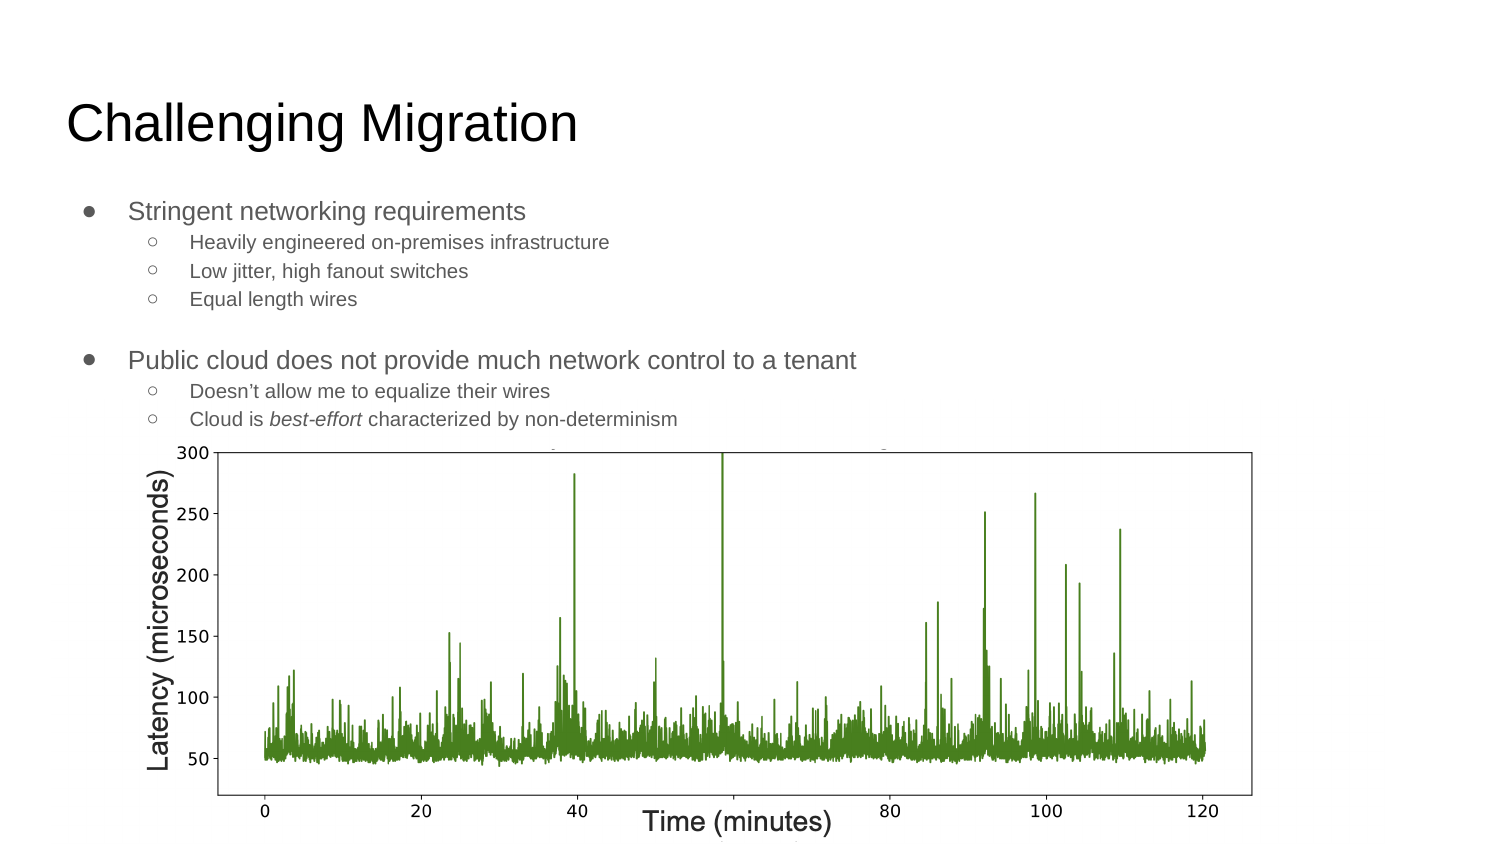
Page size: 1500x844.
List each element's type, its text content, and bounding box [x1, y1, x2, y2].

picture [50, 399, 1385, 844]
title Challenging Migration [51, 72, 1449, 167]
list Stringent networking requirements Heavily engineered on-premises infrastructure Low jitter, high fanout switches Equal length wires Public cloud does not provide much network control to a tenant Doesn’t allow me to equalize their wires Cloud is best-effort characterized by non-determinism [51, 174, 1449, 449]
